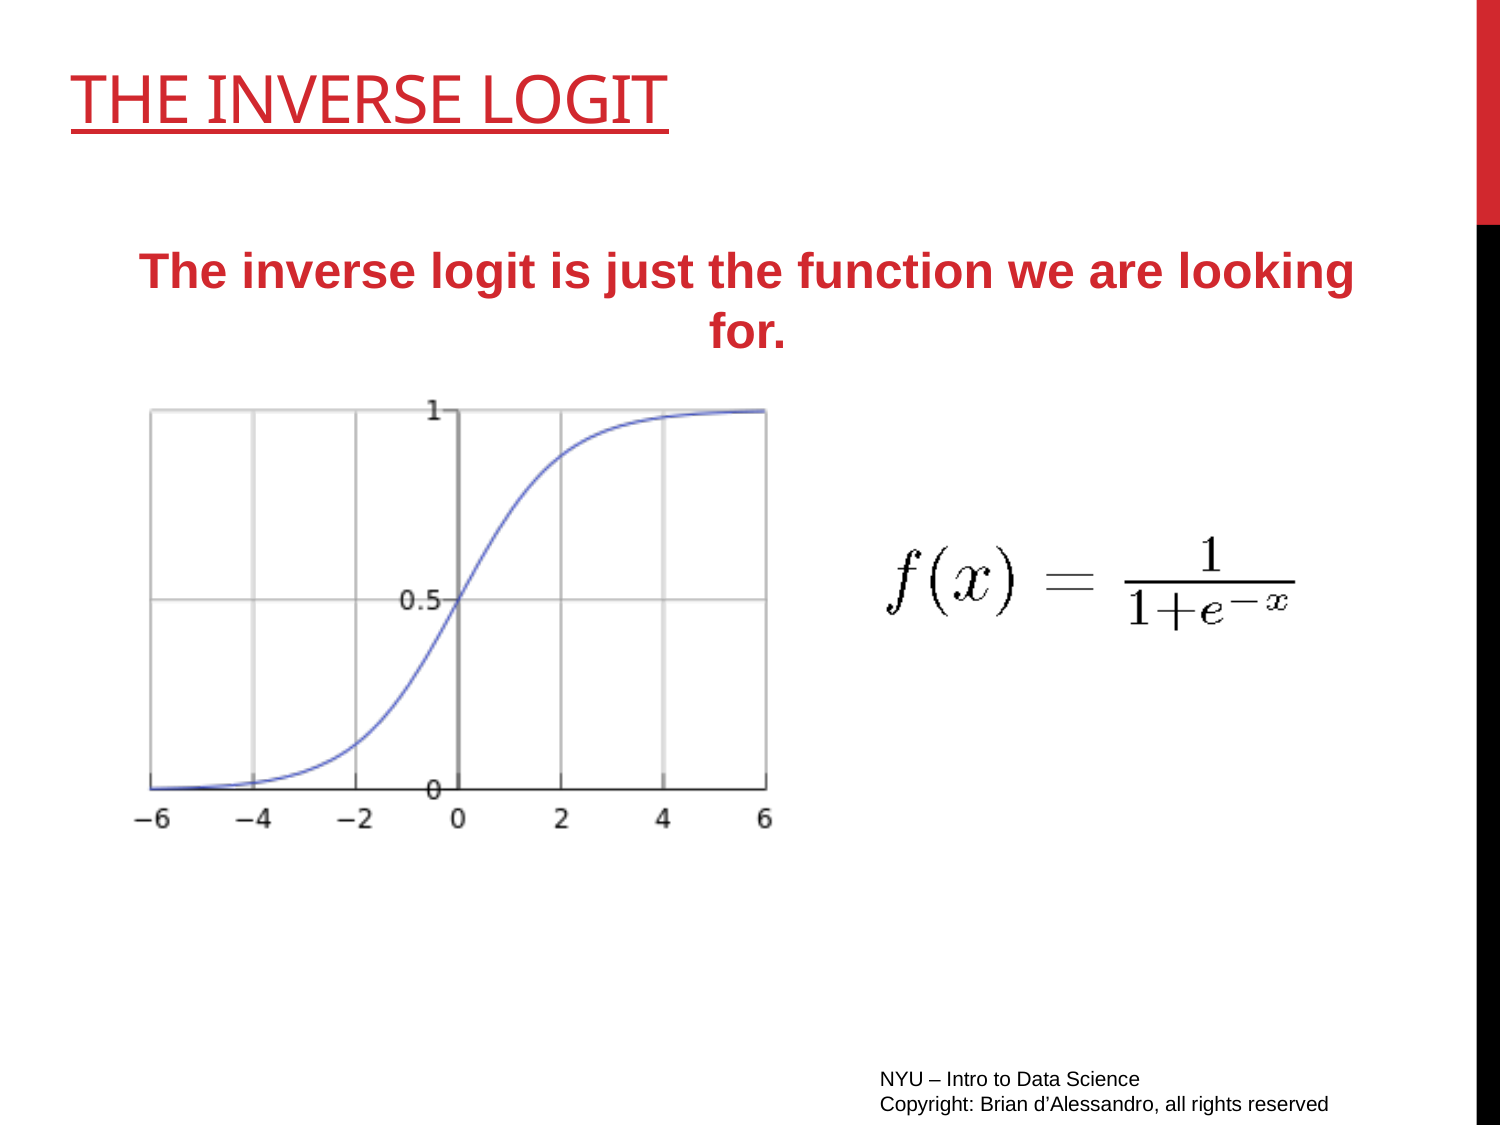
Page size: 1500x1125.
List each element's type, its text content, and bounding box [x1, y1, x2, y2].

picture [861, 478, 1348, 674]
title The inverse logit [321, 33, 1431, 145]
picture [106, 382, 812, 853]
text_box The inverse logit is just the function we are looking for. [84, 230, 1412, 366]
text_box [25, 0, 321, 218]
